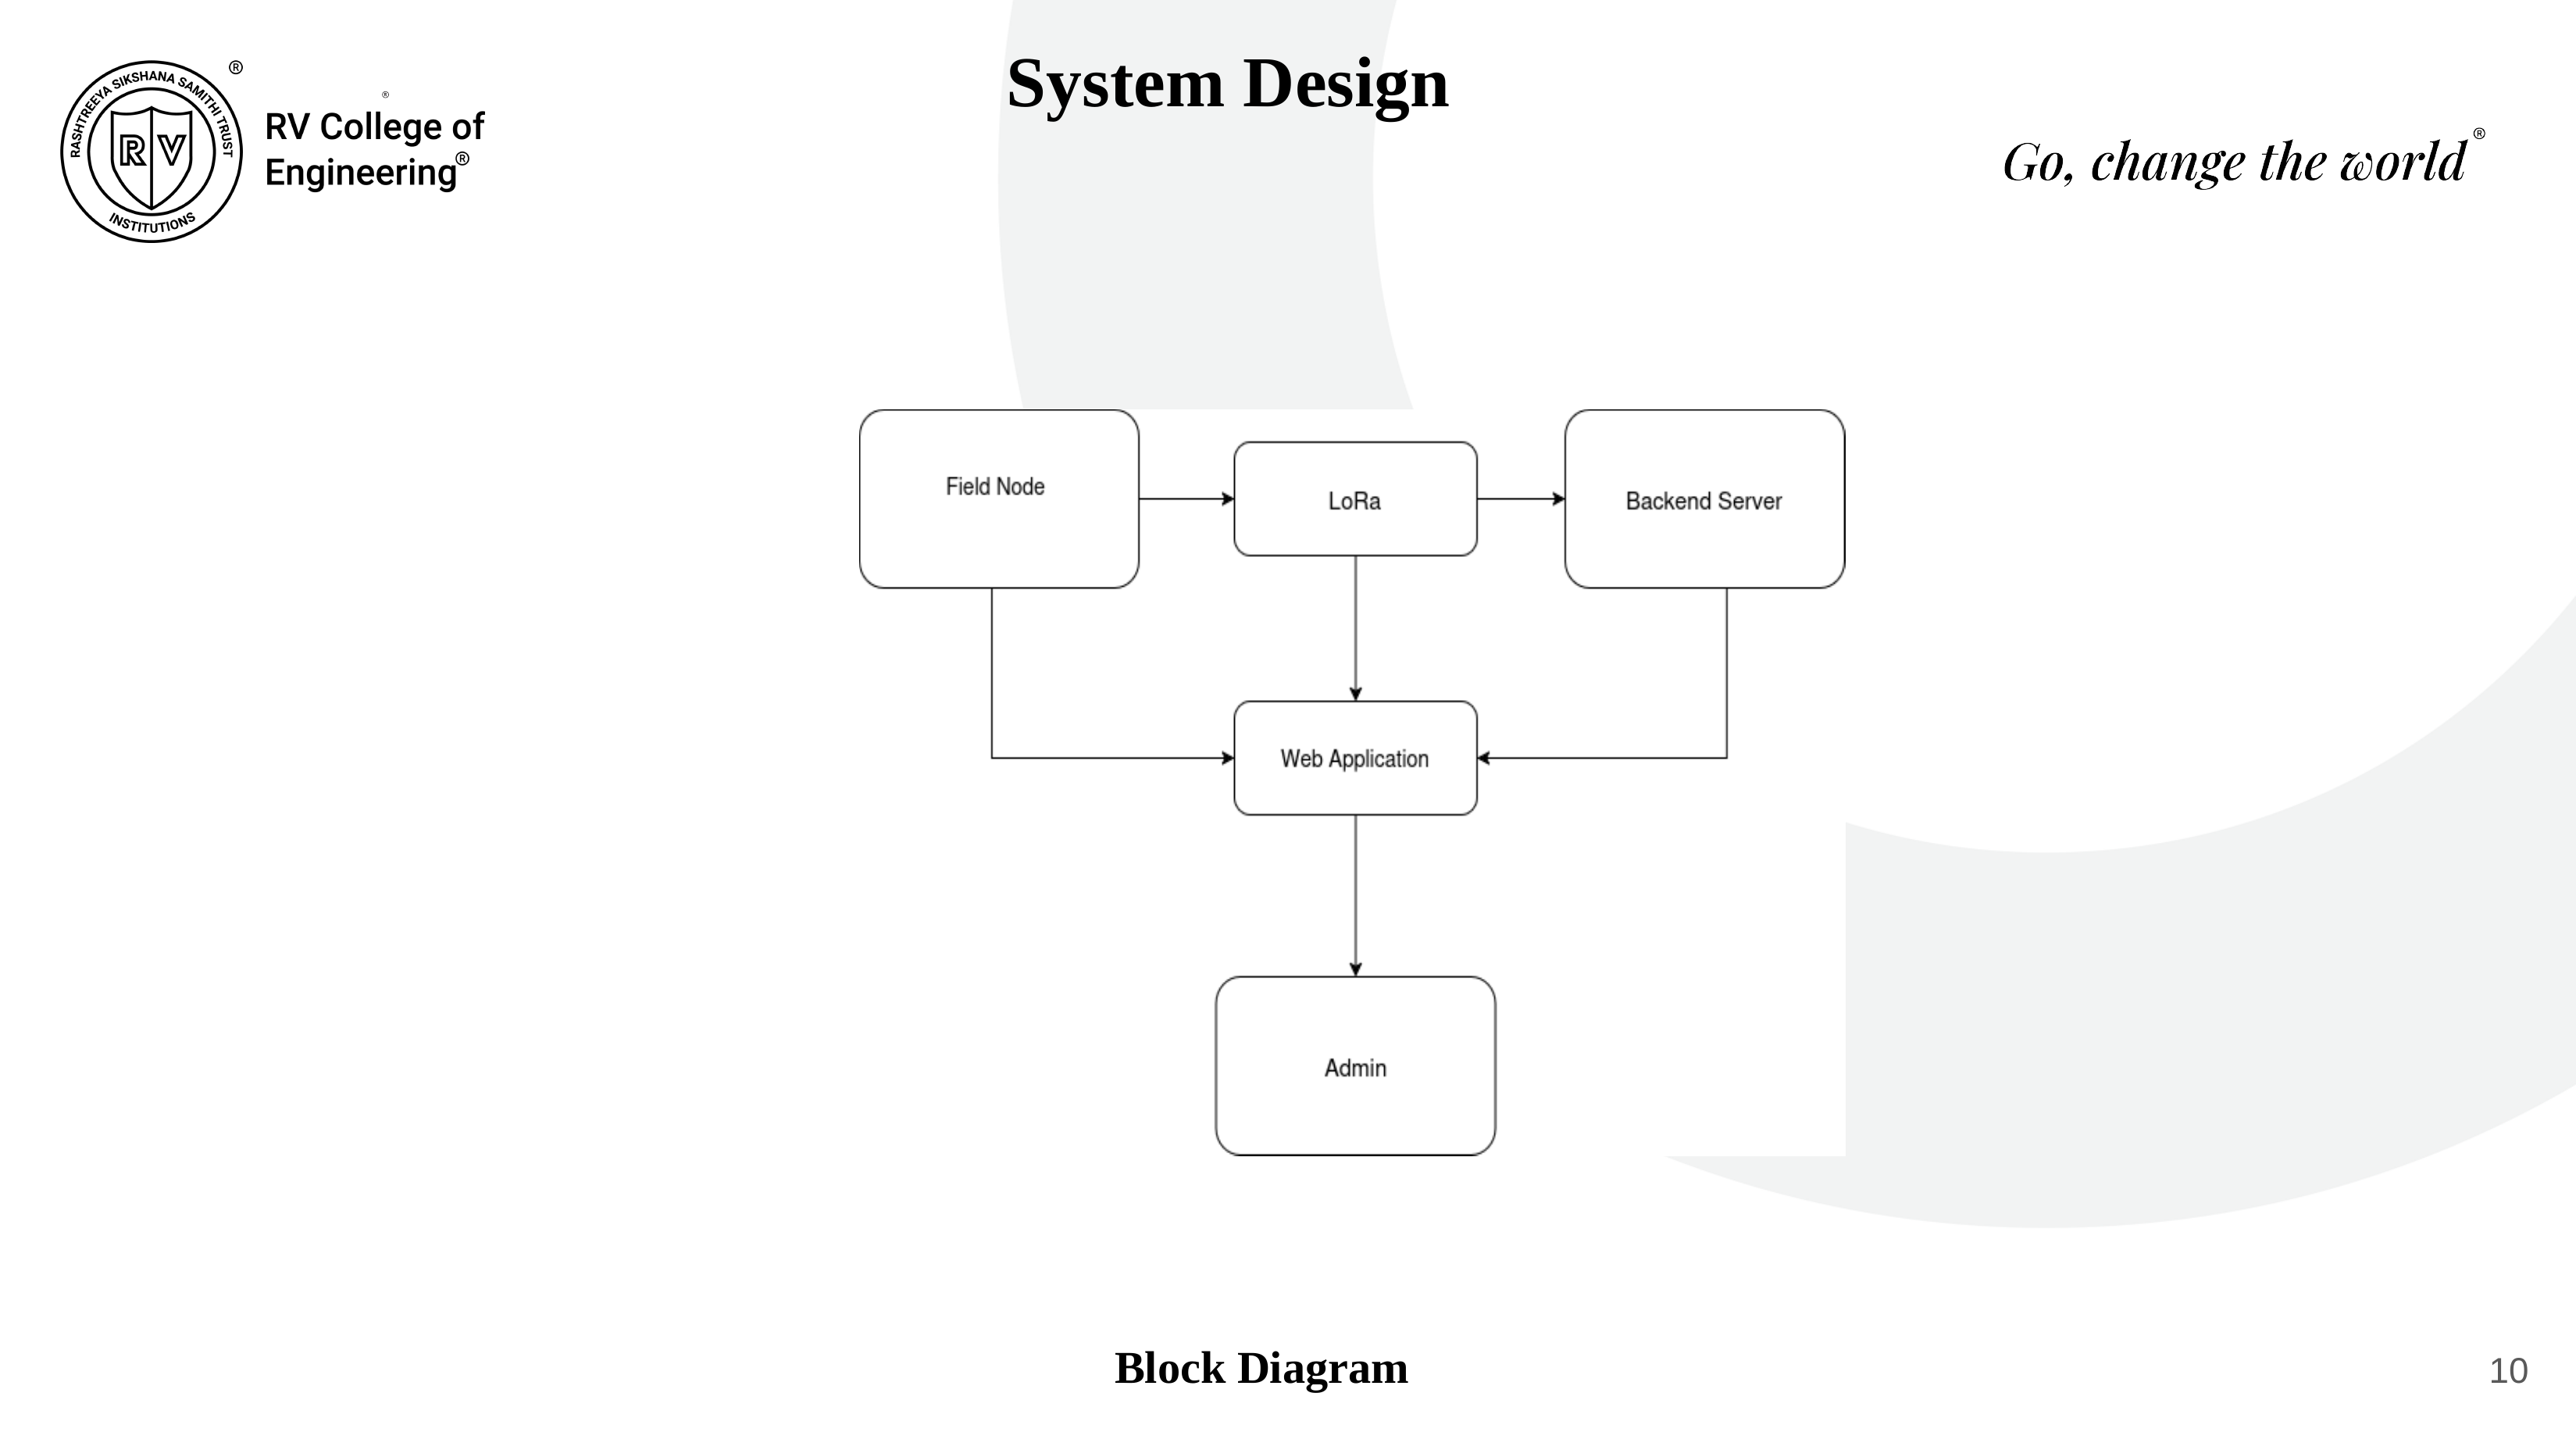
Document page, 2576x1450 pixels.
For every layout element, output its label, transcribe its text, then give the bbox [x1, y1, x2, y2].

text_box System Design [648, 37, 1810, 119]
picture [0, 0, 2576, 1450]
slide_number <number> [2386, 1313, 2541, 1424]
text_box Block Diagram [1083, 1324, 1440, 1406]
